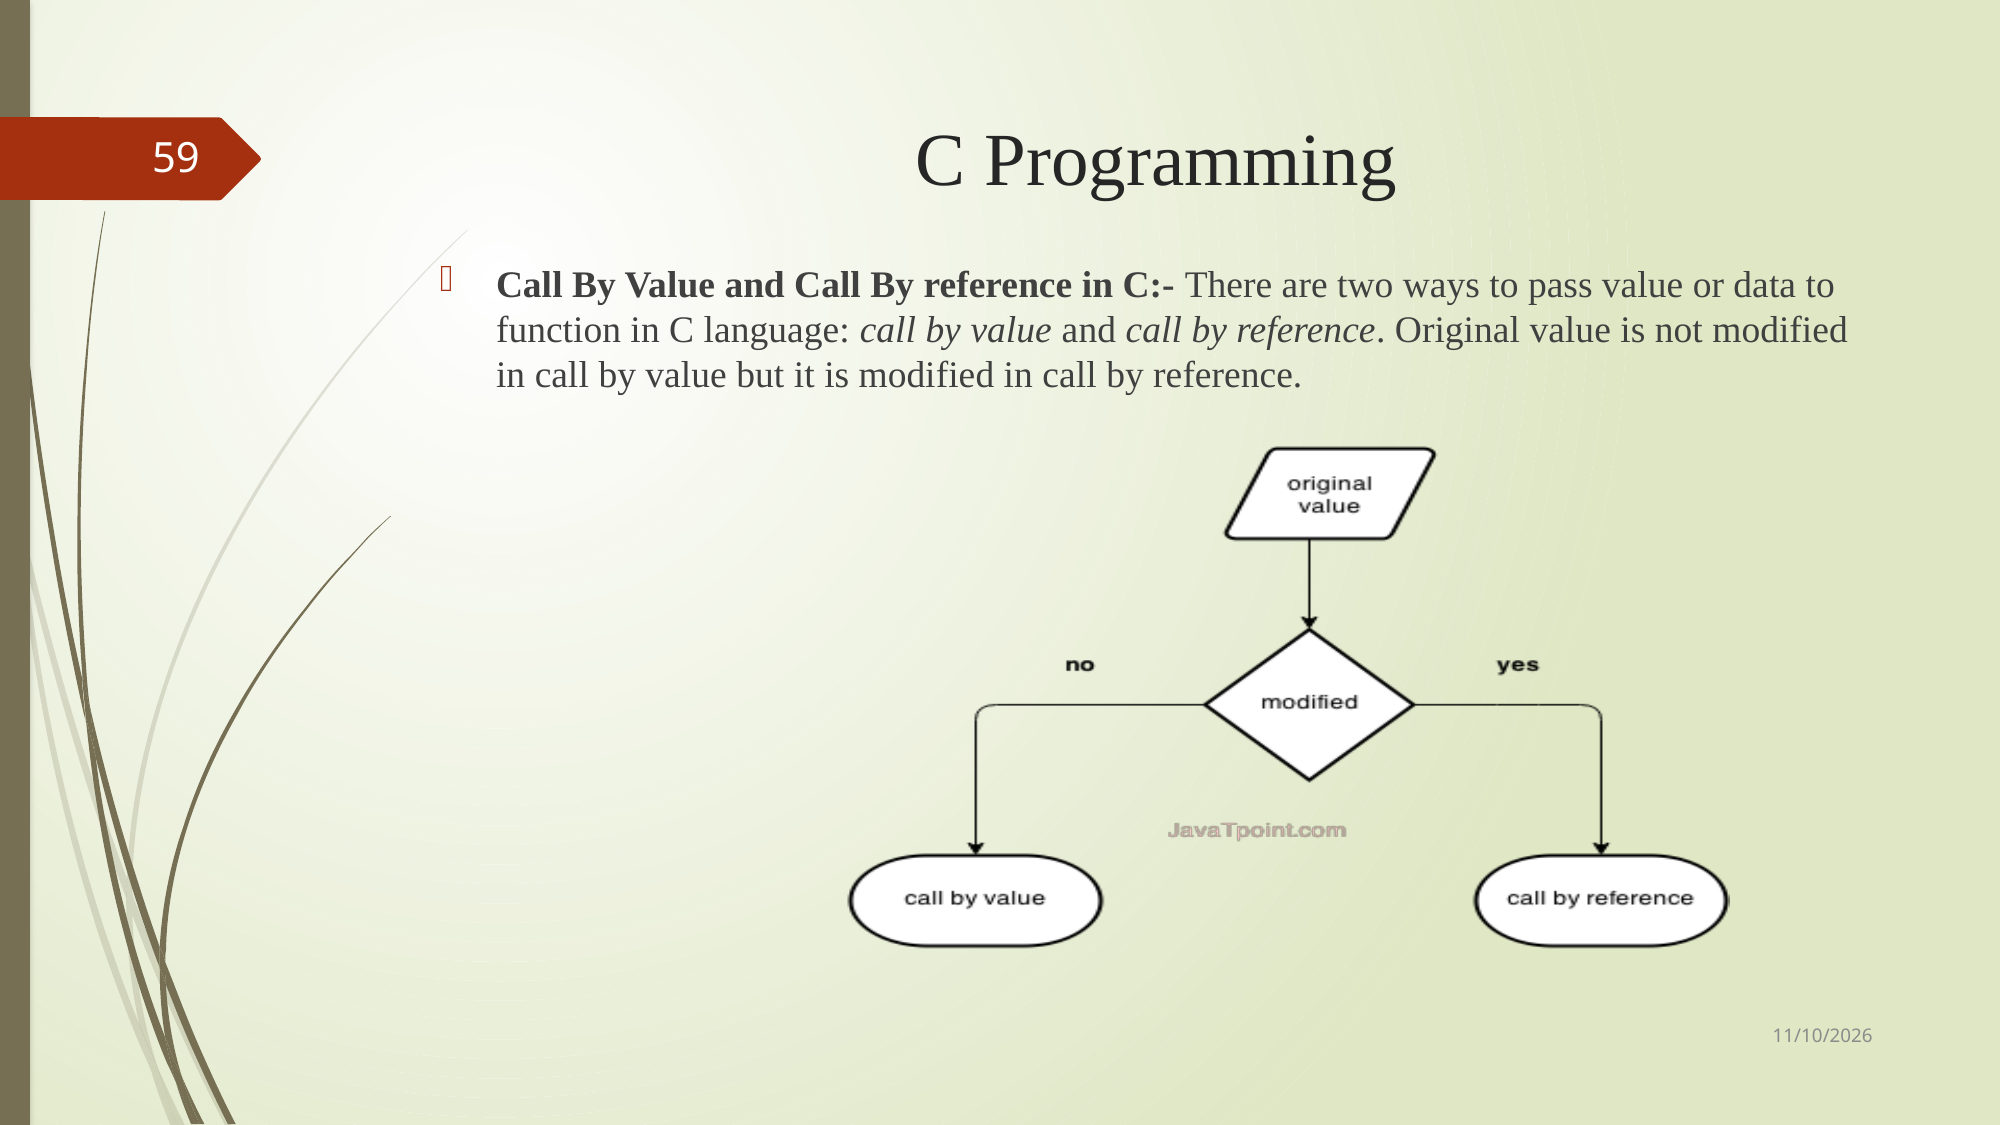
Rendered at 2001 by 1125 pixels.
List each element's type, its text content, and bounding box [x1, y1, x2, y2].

title C Programming [425, 102, 1888, 252]
picture [845, 445, 1730, 953]
list Call By Value and Call By reference in C:- There are two ways to pass value or data to function in C language: call by value and call by reference. Original value is not modified in call by value but it is modified in call by reference. [424, 252, 1888, 873]
slide_number 59 [87, 129, 216, 190]
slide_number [1699, 1005, 1888, 1067]
